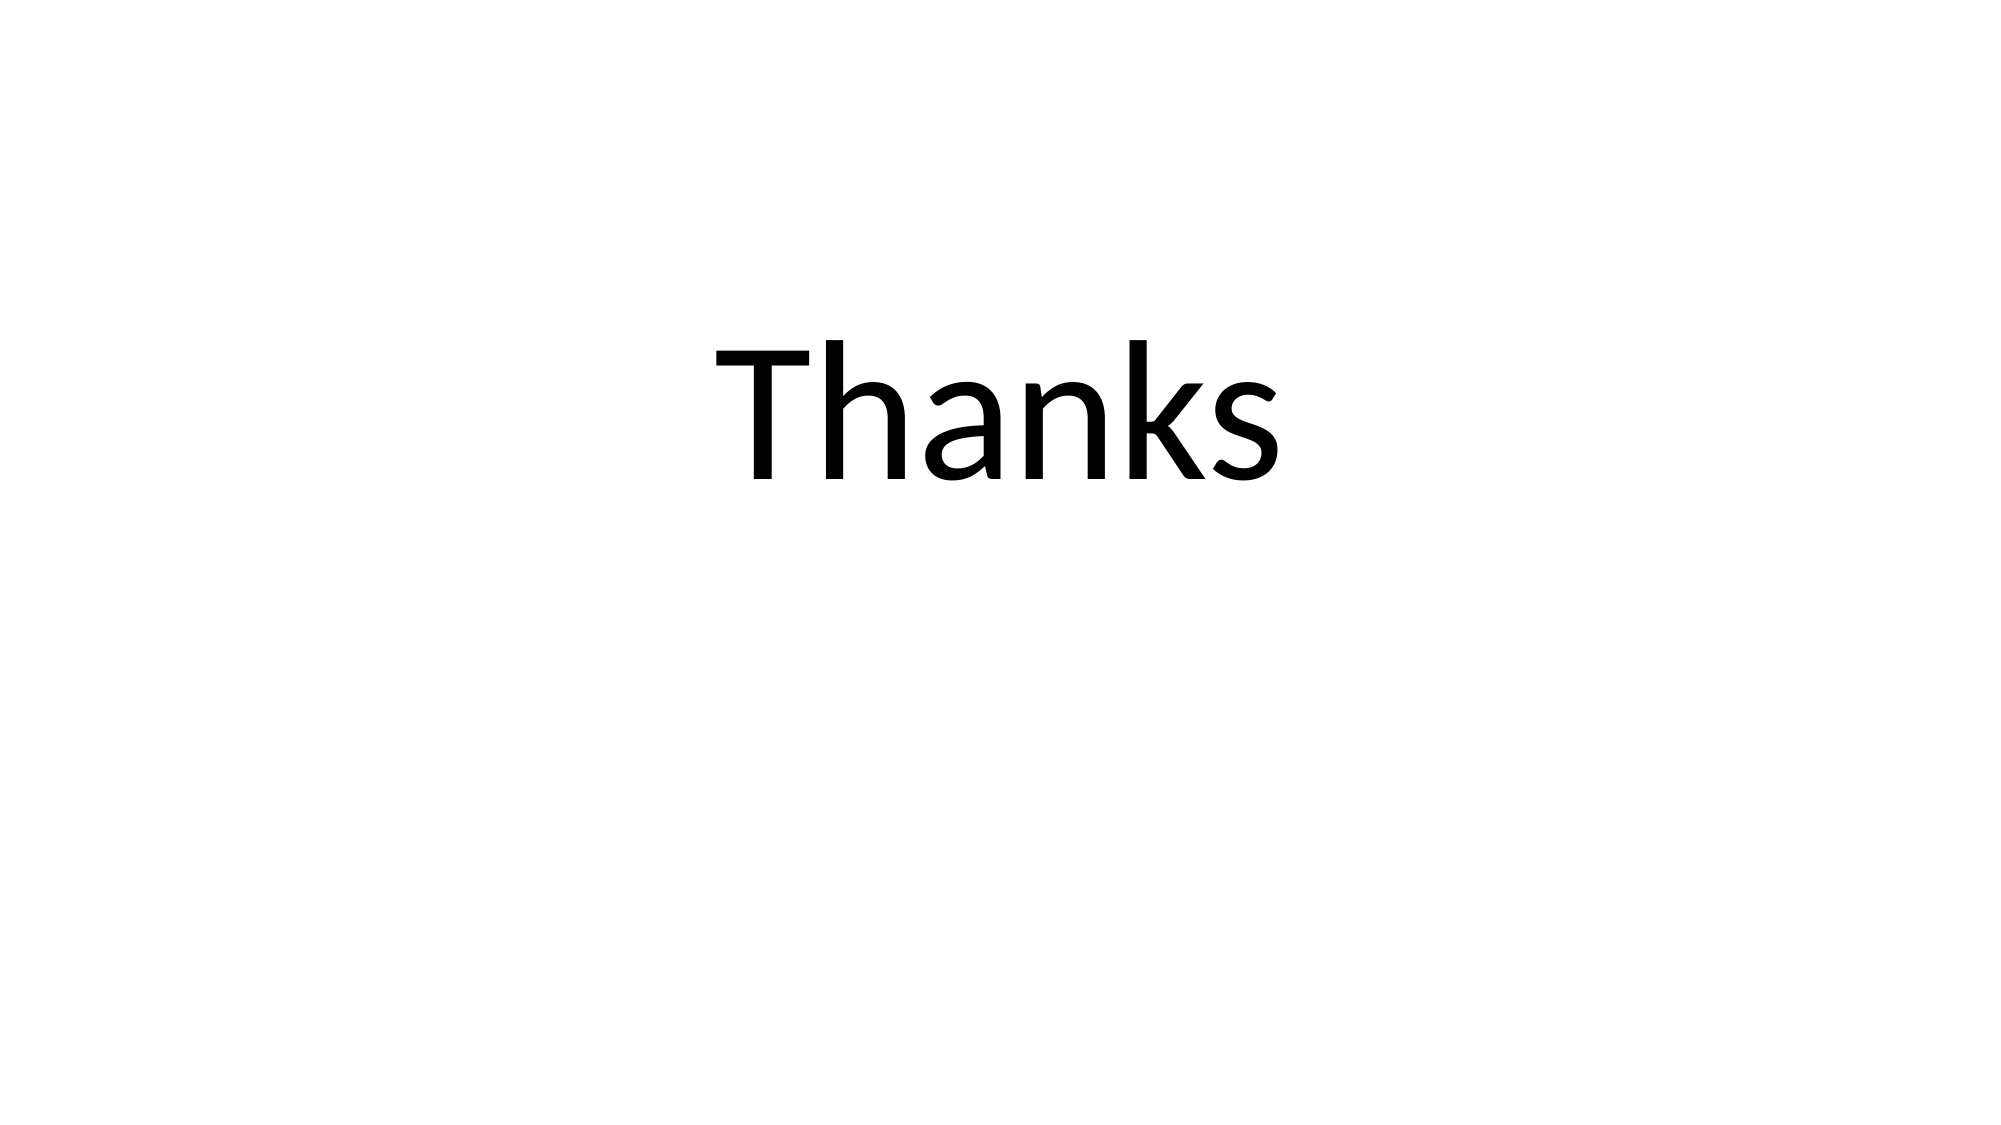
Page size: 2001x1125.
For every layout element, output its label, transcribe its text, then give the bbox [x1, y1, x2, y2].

list Thanks [137, 299, 1863, 1014]
